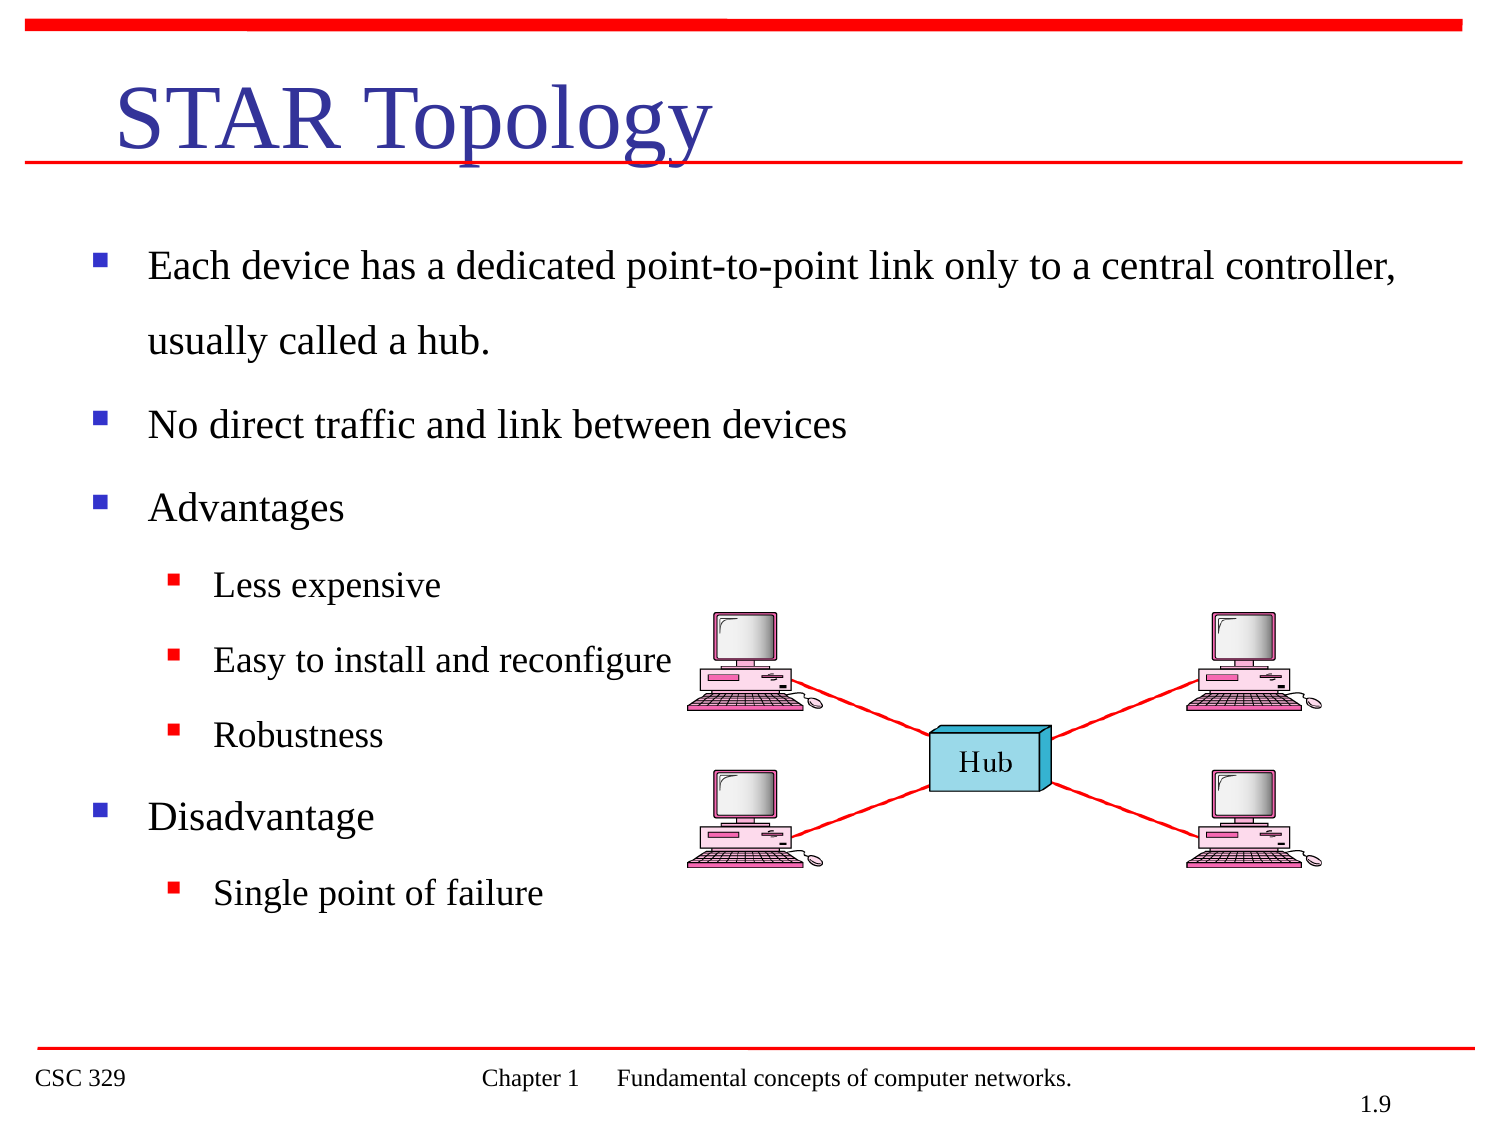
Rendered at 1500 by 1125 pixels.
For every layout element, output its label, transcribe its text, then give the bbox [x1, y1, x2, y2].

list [687, 612, 1322, 868]
slide_number 1. [1344, 1049, 1500, 1125]
title STAR Topology [99, 50, 1366, 140]
list Each device has a dedicated point-to-point link only to a central controller, usually called a hub. No direct traffic and link between devices Advantages Less expensive Easy to install and reconfigure Robustness Disadvantage Single point of failure [76, 205, 1438, 1006]
